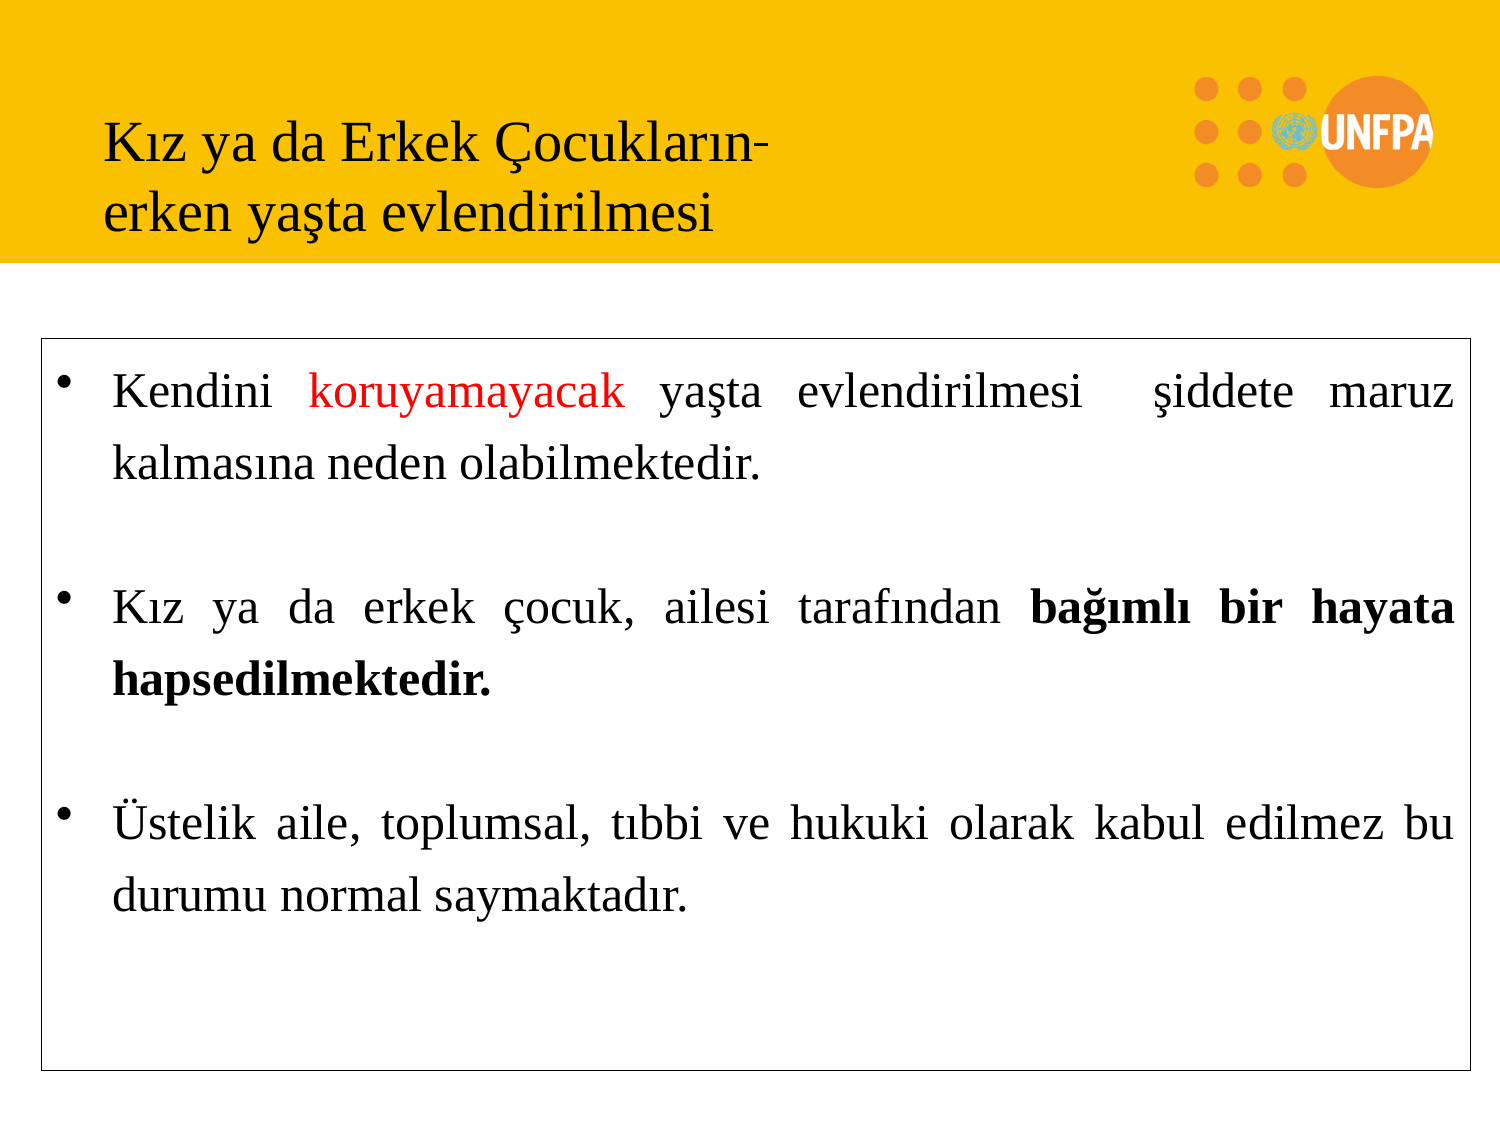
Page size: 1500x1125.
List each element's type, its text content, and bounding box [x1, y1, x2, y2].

text_box [88, 42, 1436, 103]
text_box Kız ya da Erkek Çocukların erken yaşta evlendirilmesi [88, 95, 1294, 251]
picture [0, 0, 1500, 263]
list Kendini koruyamayacak yaşta evlendirilmesi şiddete maruz kalmasına neden olabilmektedir. Kız ya da erkek çocuk, ailesi tarafından bağımlı bir hayata hapsedilmektedir. Üstelik aile, toplumsal, tıbbi ve hukuki olarak kabul edilmez bu durumu normal saymaktadır. [41, 338, 1471, 1071]
